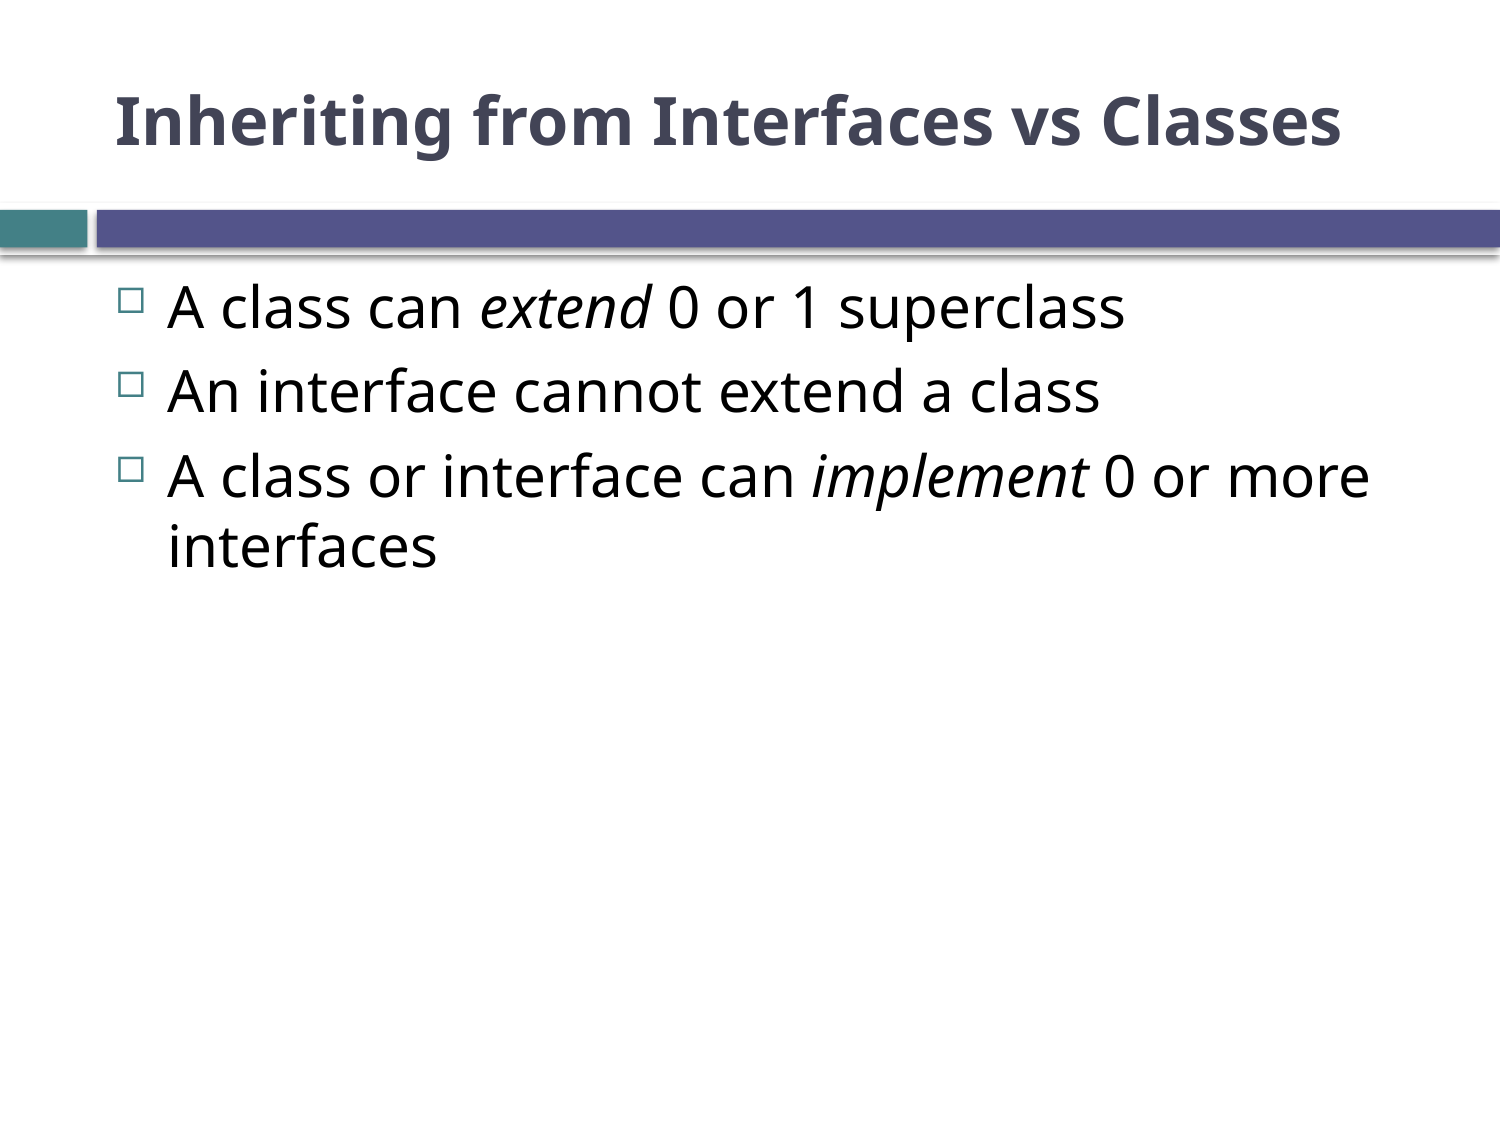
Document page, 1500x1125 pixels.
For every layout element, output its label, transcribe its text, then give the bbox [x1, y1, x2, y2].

title Inheriting from Interfaces vs Classes [100, 37, 1439, 201]
list A class can extend 0 or 1 superclass An interface cannot extend a class A class or interface can implement 0 or more interfaces [100, 262, 1439, 1001]
